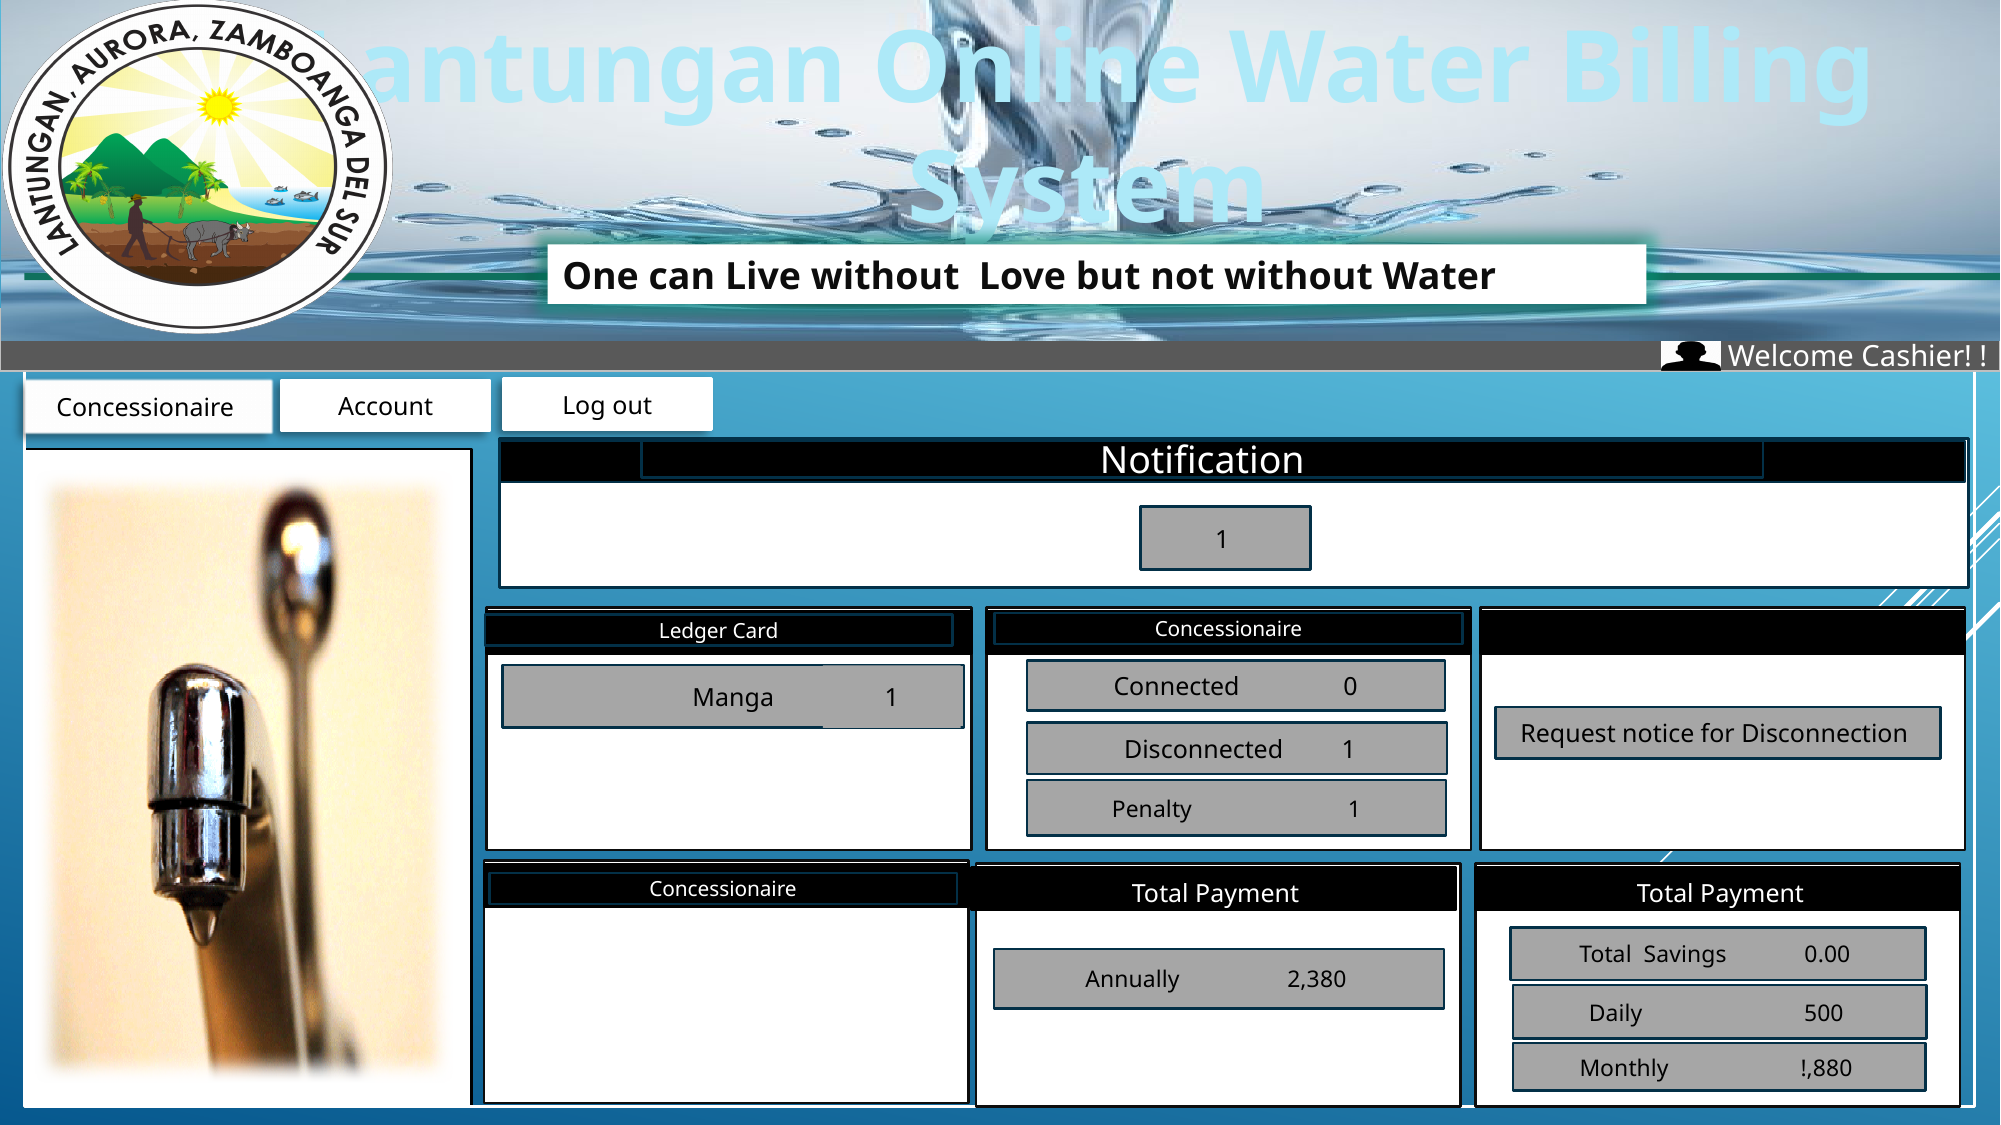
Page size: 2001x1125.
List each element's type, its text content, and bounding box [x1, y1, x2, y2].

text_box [483, 779, 1447, 1104]
table_cell [493, 378, 504, 437]
picture [35, 470, 453, 1084]
text_box Welcome Cashier! ! [1713, 341, 2000, 380]
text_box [971, 863, 1461, 1107]
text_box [484, 606, 972, 851]
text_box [1475, 863, 1961, 1107]
text_box [0, 308, 1660, 371]
table_cell [1984, 554, 2000, 561]
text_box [499, 438, 1969, 615]
table_cell [1976, 449, 2000, 458]
picture [1, 0, 2000, 371]
text_box Log out [502, 377, 713, 431]
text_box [1480, 606, 1966, 851]
table_cell [0, 379, 11, 385]
text_box Account [280, 379, 491, 432]
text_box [986, 615, 1472, 851]
table_cell [1976, 801, 2000, 810]
text_box [23, 371, 1976, 1108]
text_box Concessionaire [26, 381, 271, 432]
